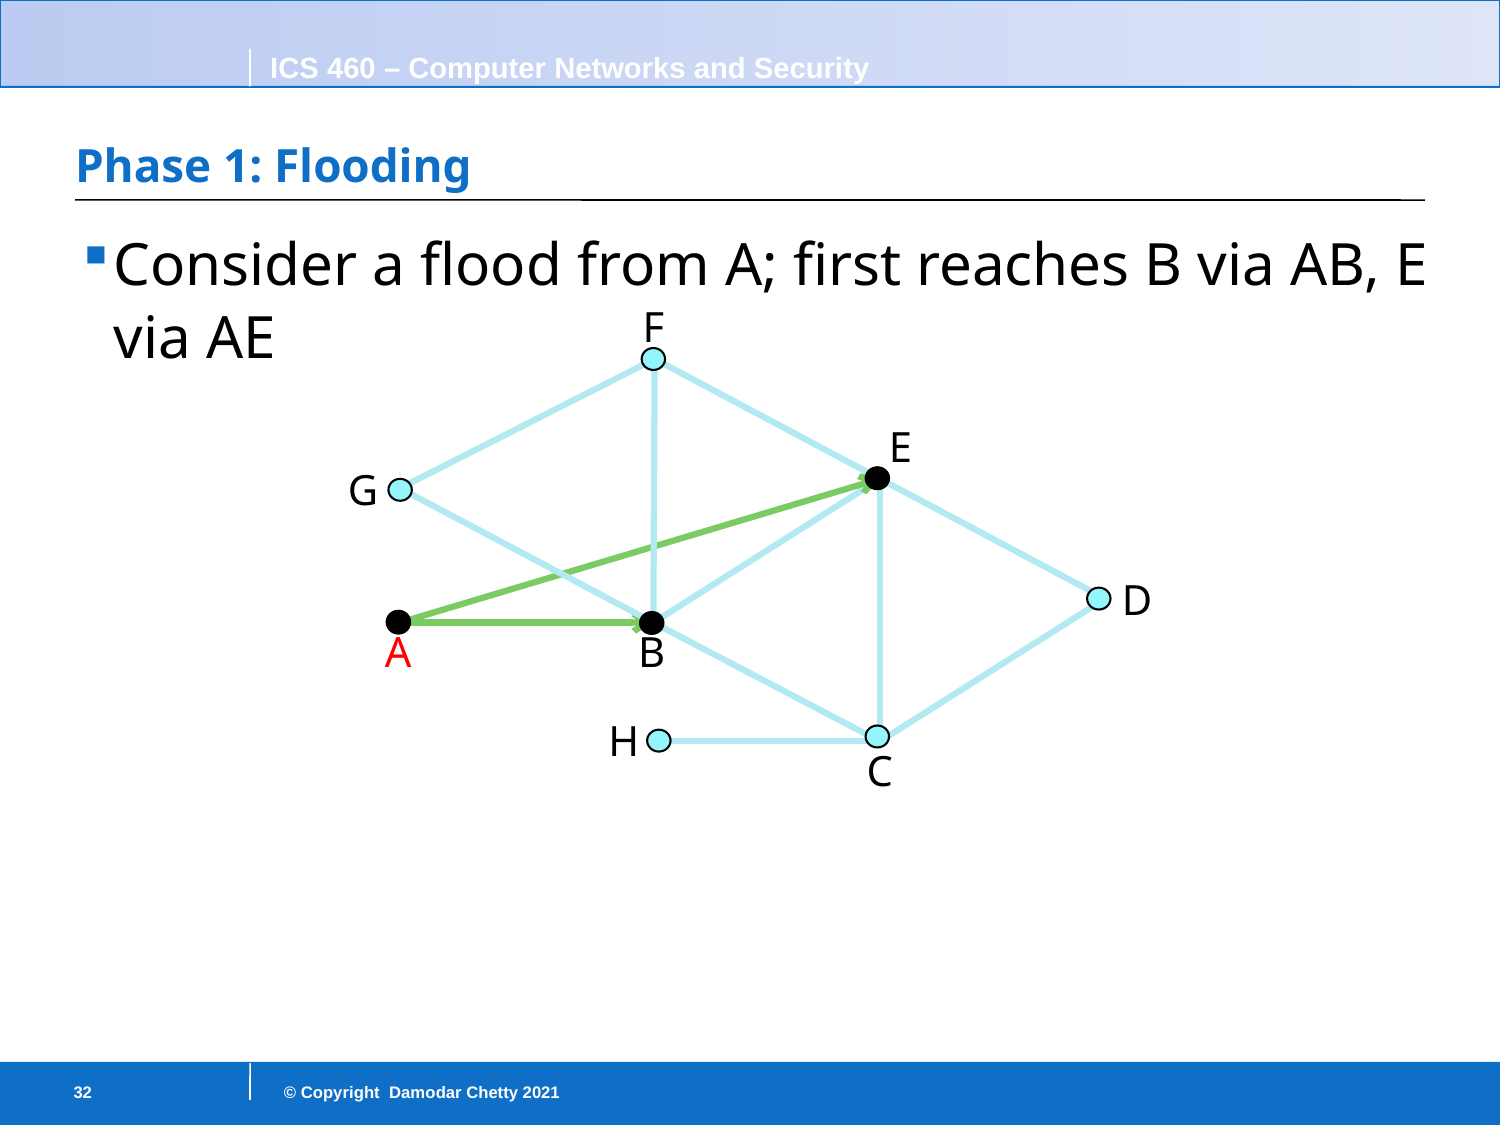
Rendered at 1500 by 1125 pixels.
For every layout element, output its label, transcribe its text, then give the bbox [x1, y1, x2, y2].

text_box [324, 293, 1176, 803]
list Consider a flood from A; first reaches B via AB, E via AE [73, 215, 1500, 1027]
title Phase 1: Flooding [74, 90, 1426, 200]
slide_number 32 [49, 1070, 251, 1125]
